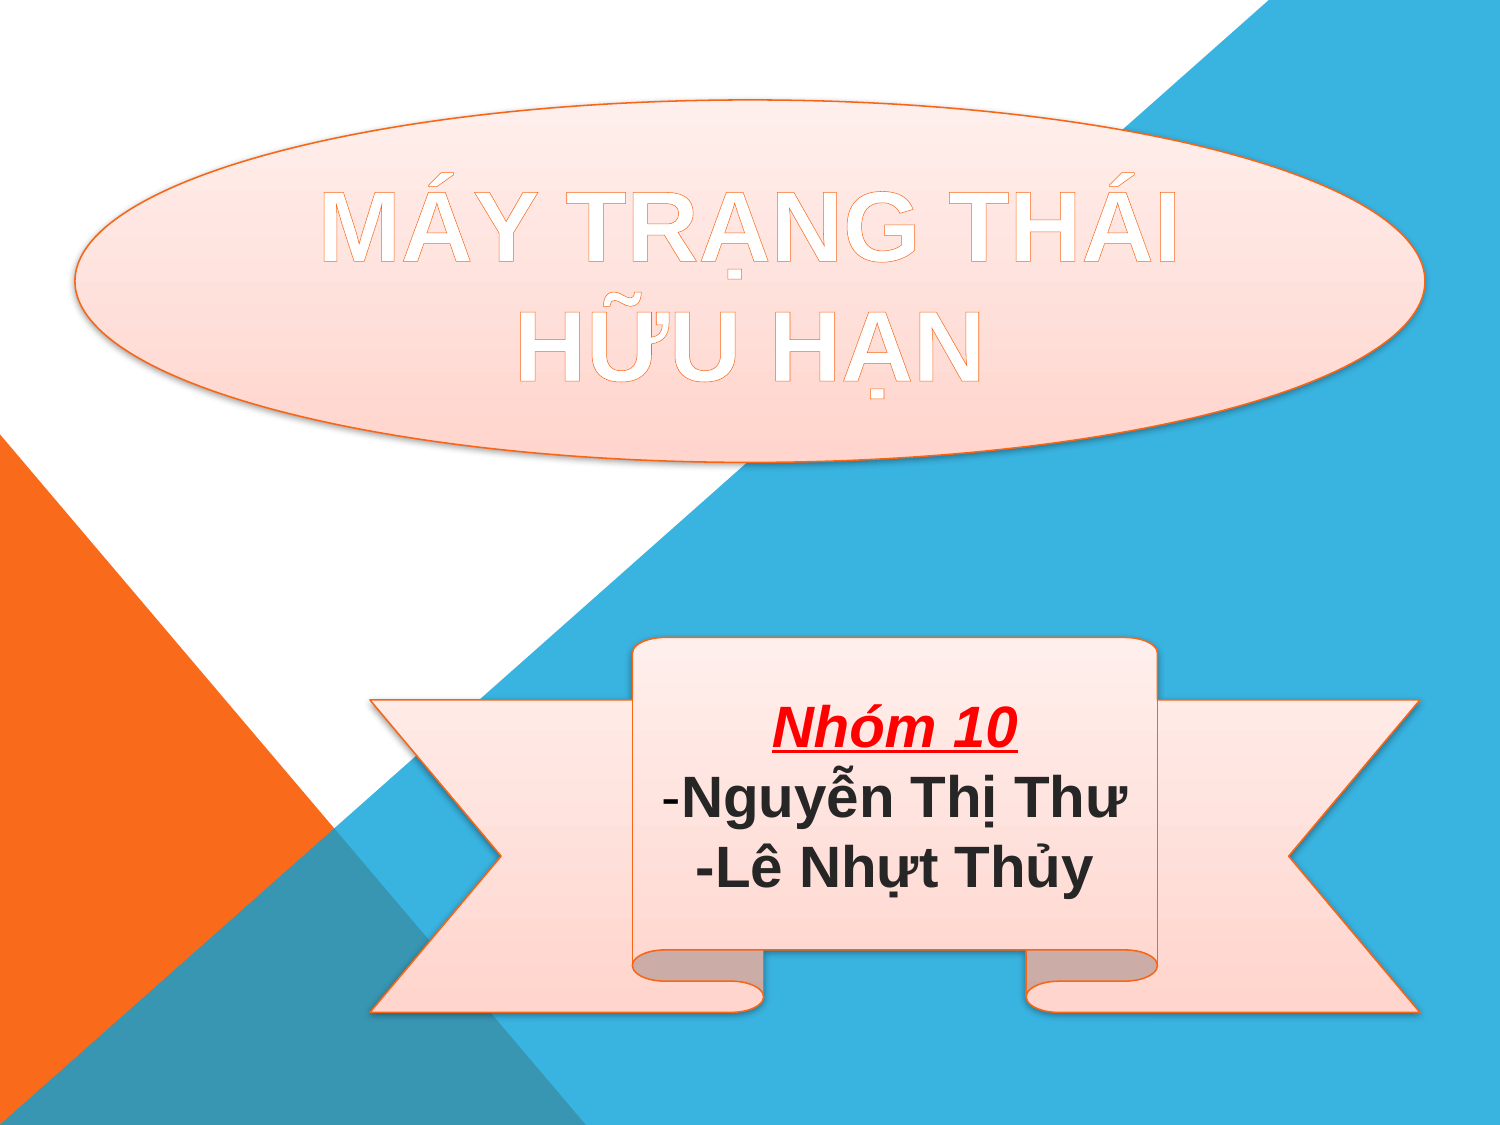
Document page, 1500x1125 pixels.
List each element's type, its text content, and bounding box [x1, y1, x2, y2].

text_box Nhóm 10 -Nguyễn Thị Thư -Lê Nhựt Thủy [369, 636, 1421, 1014]
text_box MÁY TRẠNG THÁI HỮU HẠN [74, 99, 1426, 464]
